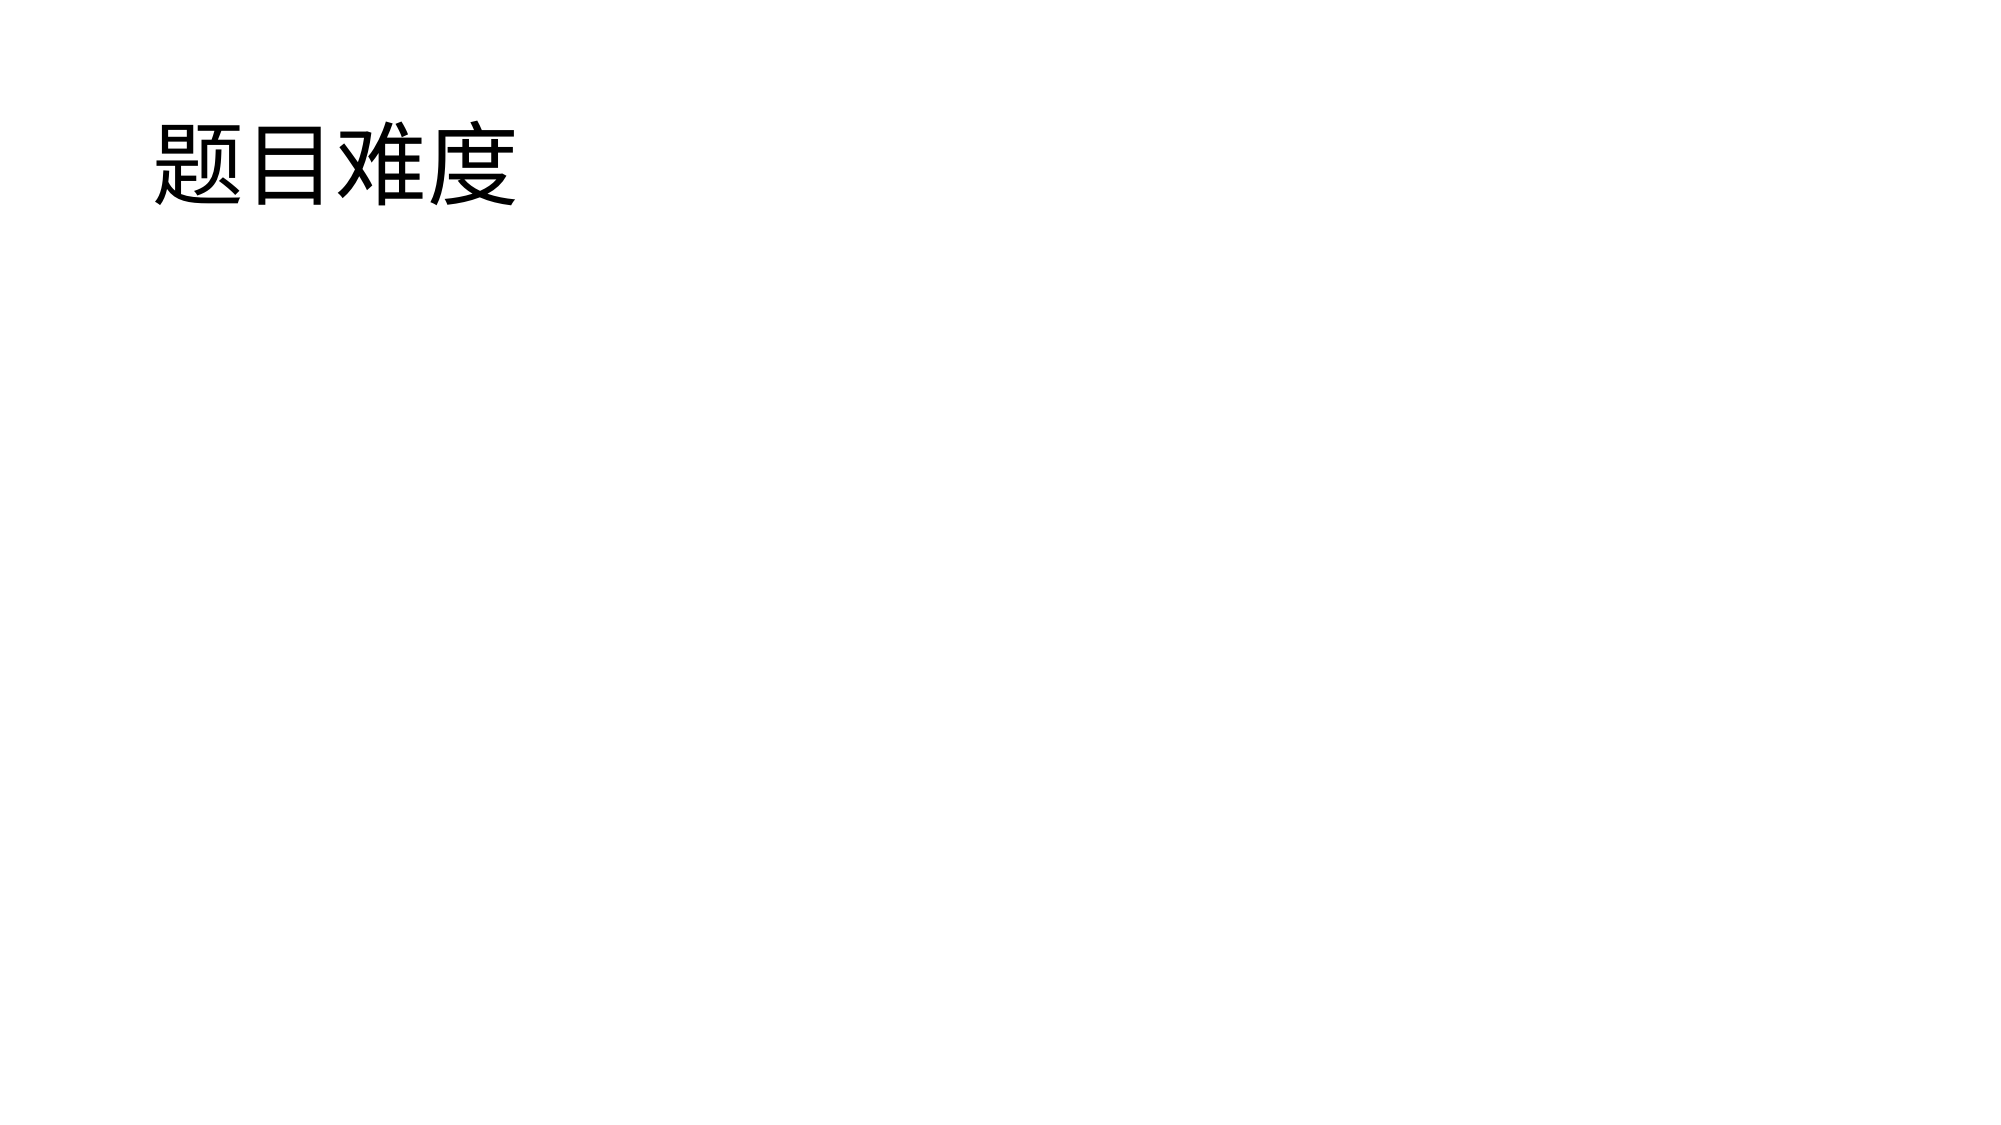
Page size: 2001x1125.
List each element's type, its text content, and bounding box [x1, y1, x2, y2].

title 题目难度 [137, 59, 1863, 278]
